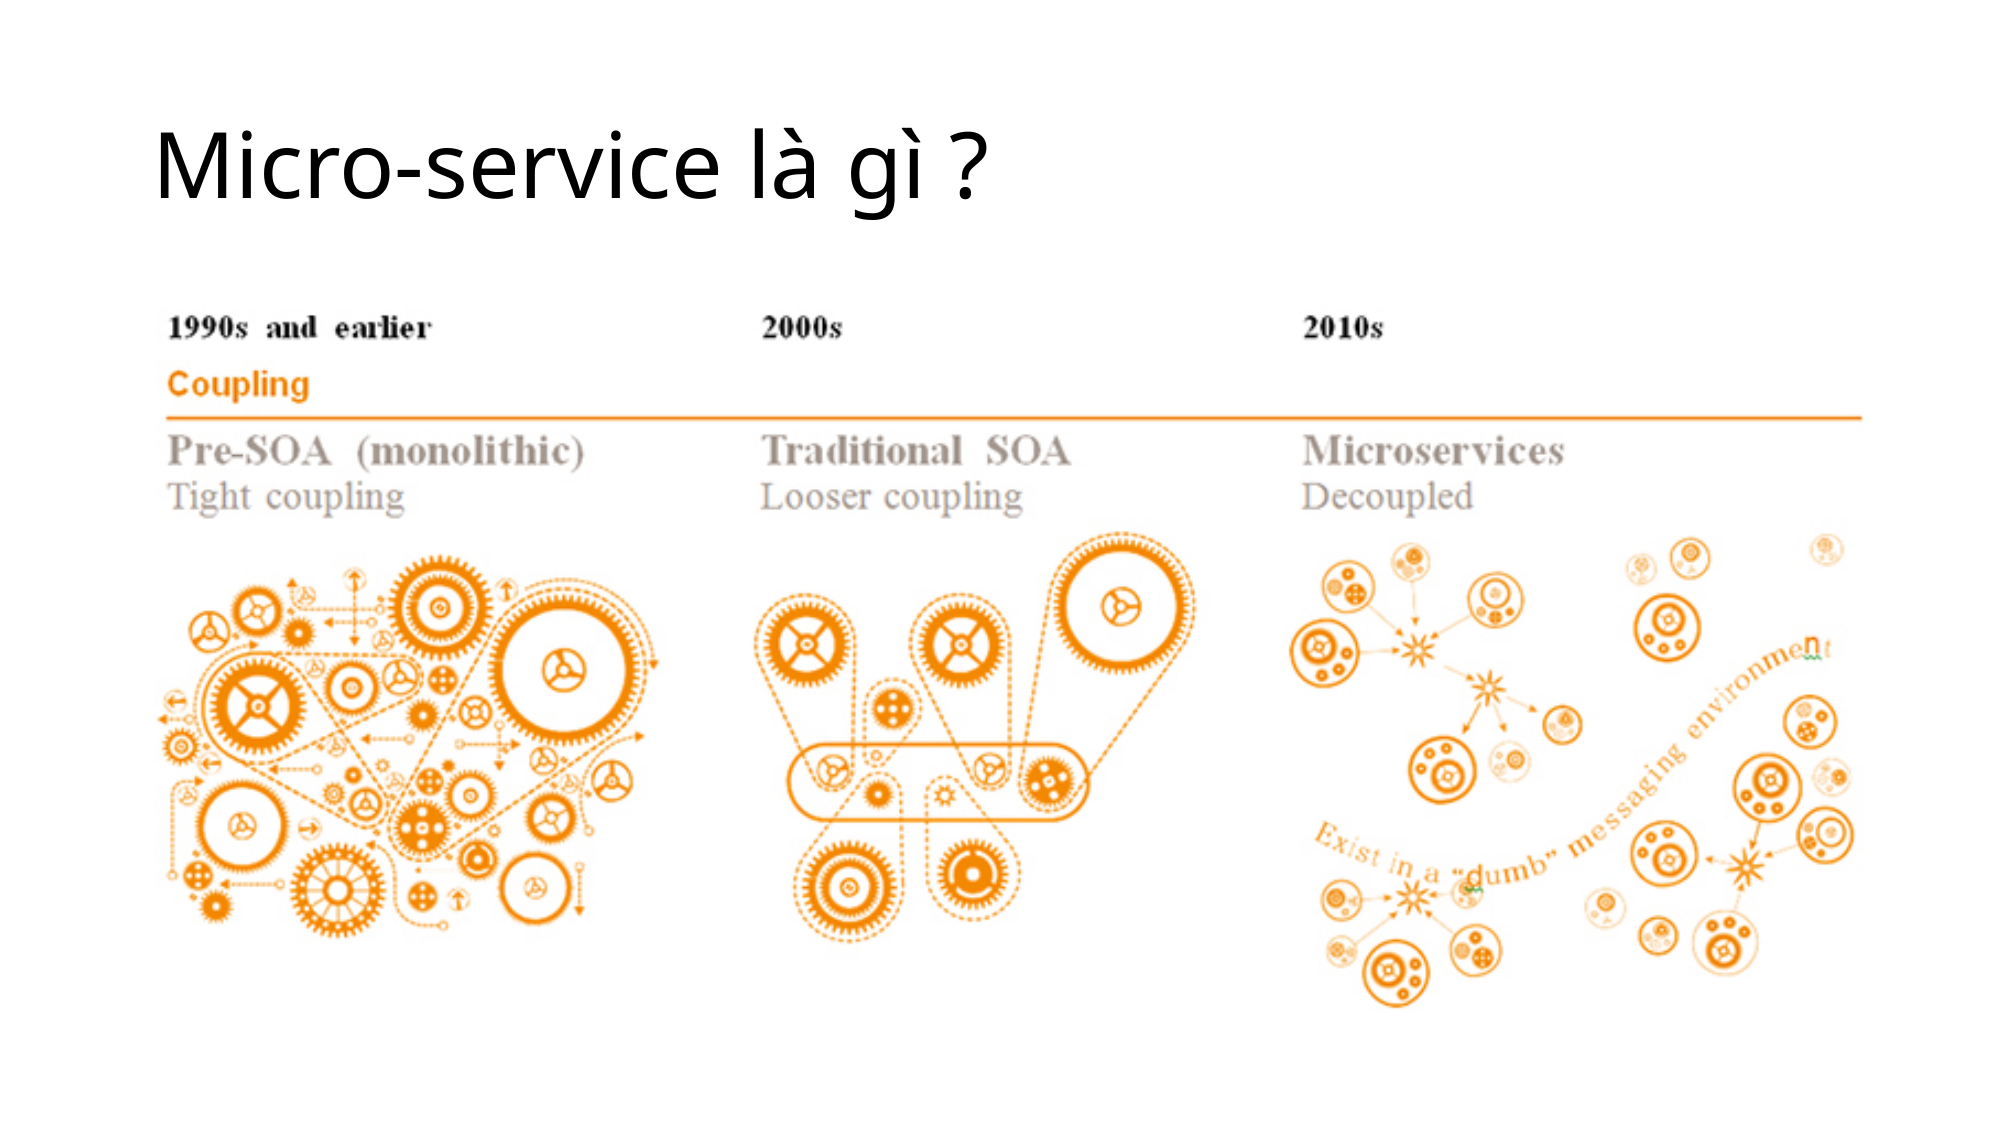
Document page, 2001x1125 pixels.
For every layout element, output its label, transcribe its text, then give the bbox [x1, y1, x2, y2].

title Micro-service là gì ? [137, 59, 1863, 278]
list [138, 272, 1900, 1037]
